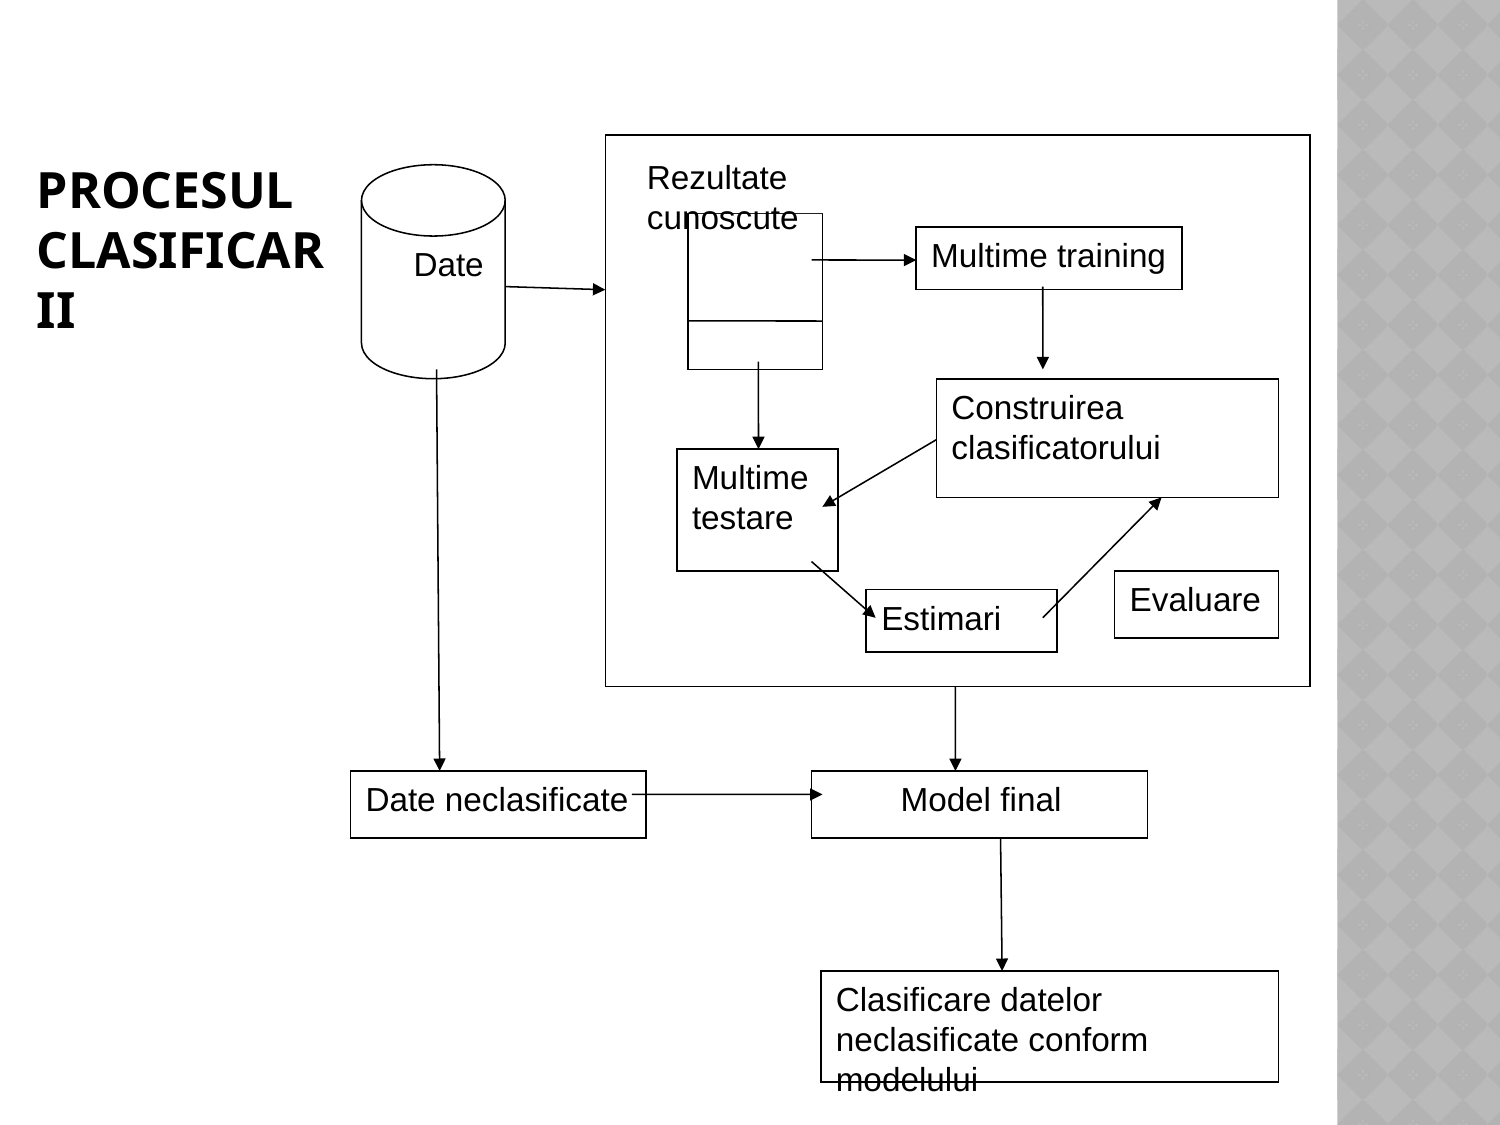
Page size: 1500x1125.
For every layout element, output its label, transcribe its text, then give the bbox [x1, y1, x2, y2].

text_box [949, 686, 962, 770]
text_box [631, 788, 823, 801]
text_box [1042, 497, 1162, 618]
text_box [433, 369, 446, 771]
text_box [752, 361, 765, 448]
text_box Rezultate cunoscute [631, 149, 964, 214]
text_box Estimari [866, 589, 1057, 653]
text_box [505, 283, 605, 296]
text_box Multime testare [677, 448, 839, 571]
text_box Construirea clasificatorului [936, 378, 1279, 498]
text_box [1036, 286, 1050, 370]
text_box Clasificare datelor neclasificate conform modelului [820, 970, 1279, 1082]
text_box [688, 214, 823, 370]
text_box Evaluare [1114, 570, 1279, 639]
title Procesul clasificarii [29, 0, 349, 339]
text_box [995, 838, 1009, 971]
text_box [822, 439, 937, 507]
text_box [605, 134, 1310, 687]
text_box Model final [811, 770, 1148, 839]
text_box [811, 561, 876, 618]
text_box Date neclasificate [350, 770, 646, 839]
text_box Multime training [916, 227, 1182, 290]
text_box [811, 253, 916, 267]
text_box Date [361, 164, 506, 379]
